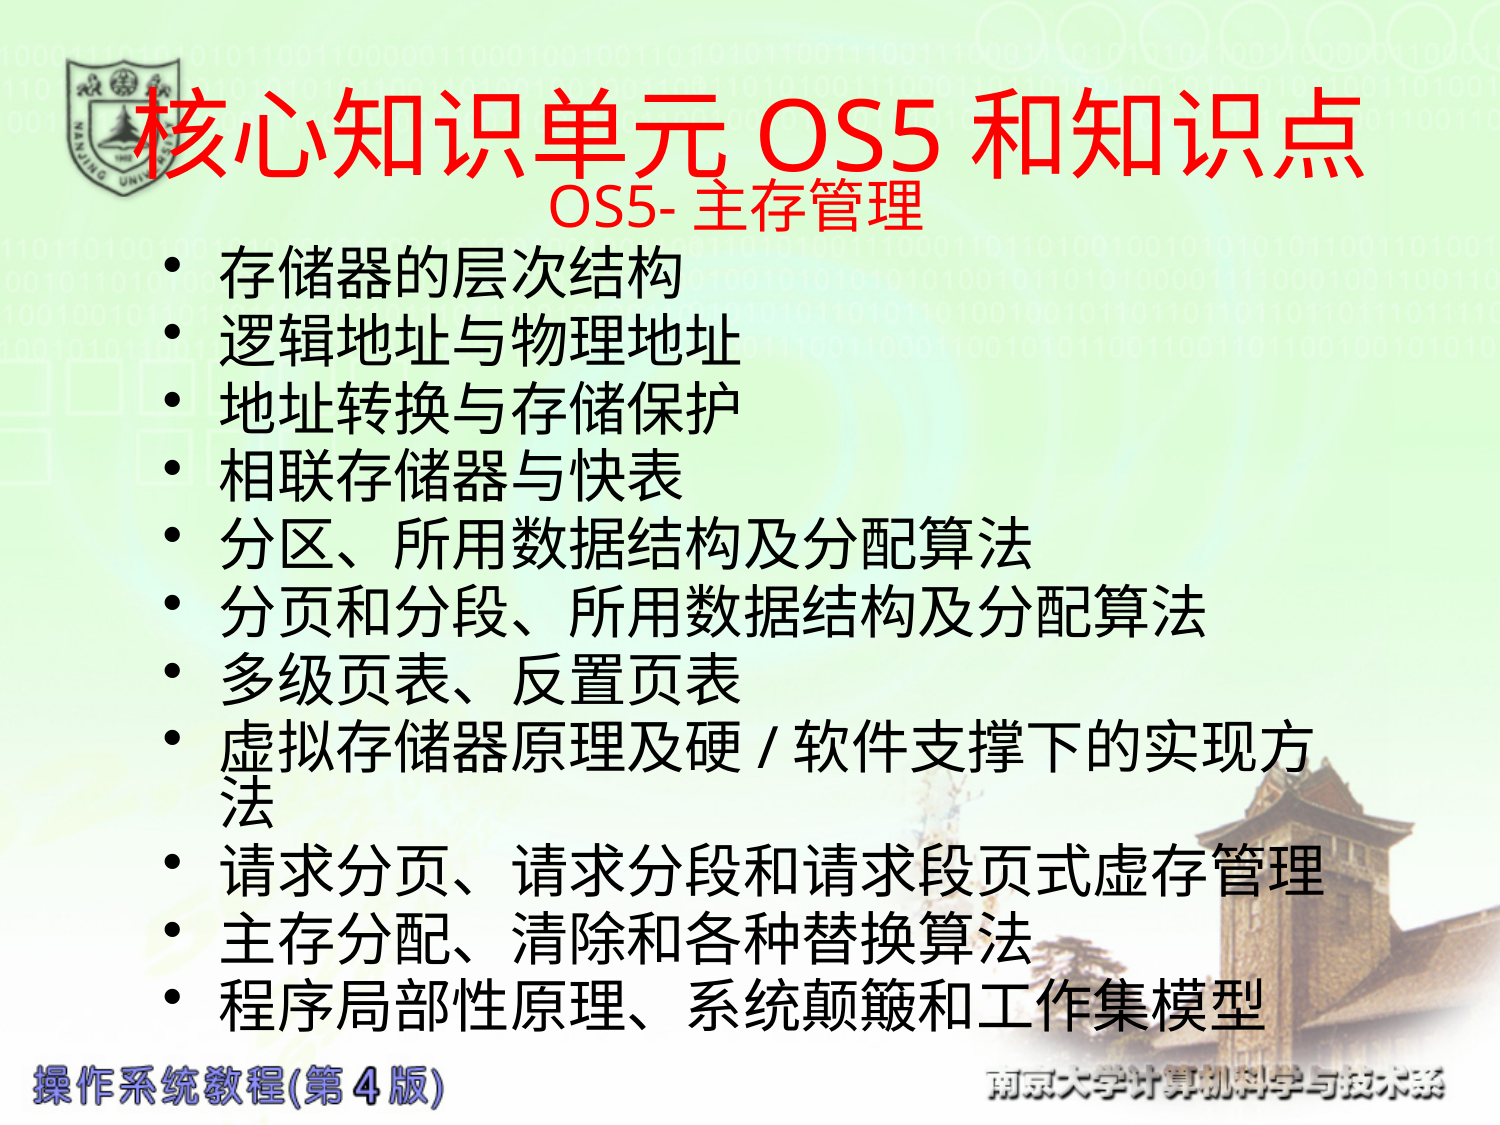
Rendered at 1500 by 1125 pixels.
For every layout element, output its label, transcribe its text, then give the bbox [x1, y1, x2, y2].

picture [0, 0, 1500, 1125]
title 核心知识单元OS5和知识点 [112, 37, 1388, 225]
list OS5-主存管理 存储器的层次结构 逻辑地址与物理地址 地址转换与存储保护 相联存储器与快表 分区、所用数据结构及分配算法 分页和分段、所用数据结构及分配算法 多级页表、反置页表 虚拟存储器原理及硬/软件支撑下的实现方法 请求分页、请求分段和请求段页式虚存管理 主存分配、清除和各种替换算法 程序局部性原理、系统颠簸和工作集模型 [147, 174, 1388, 1094]
